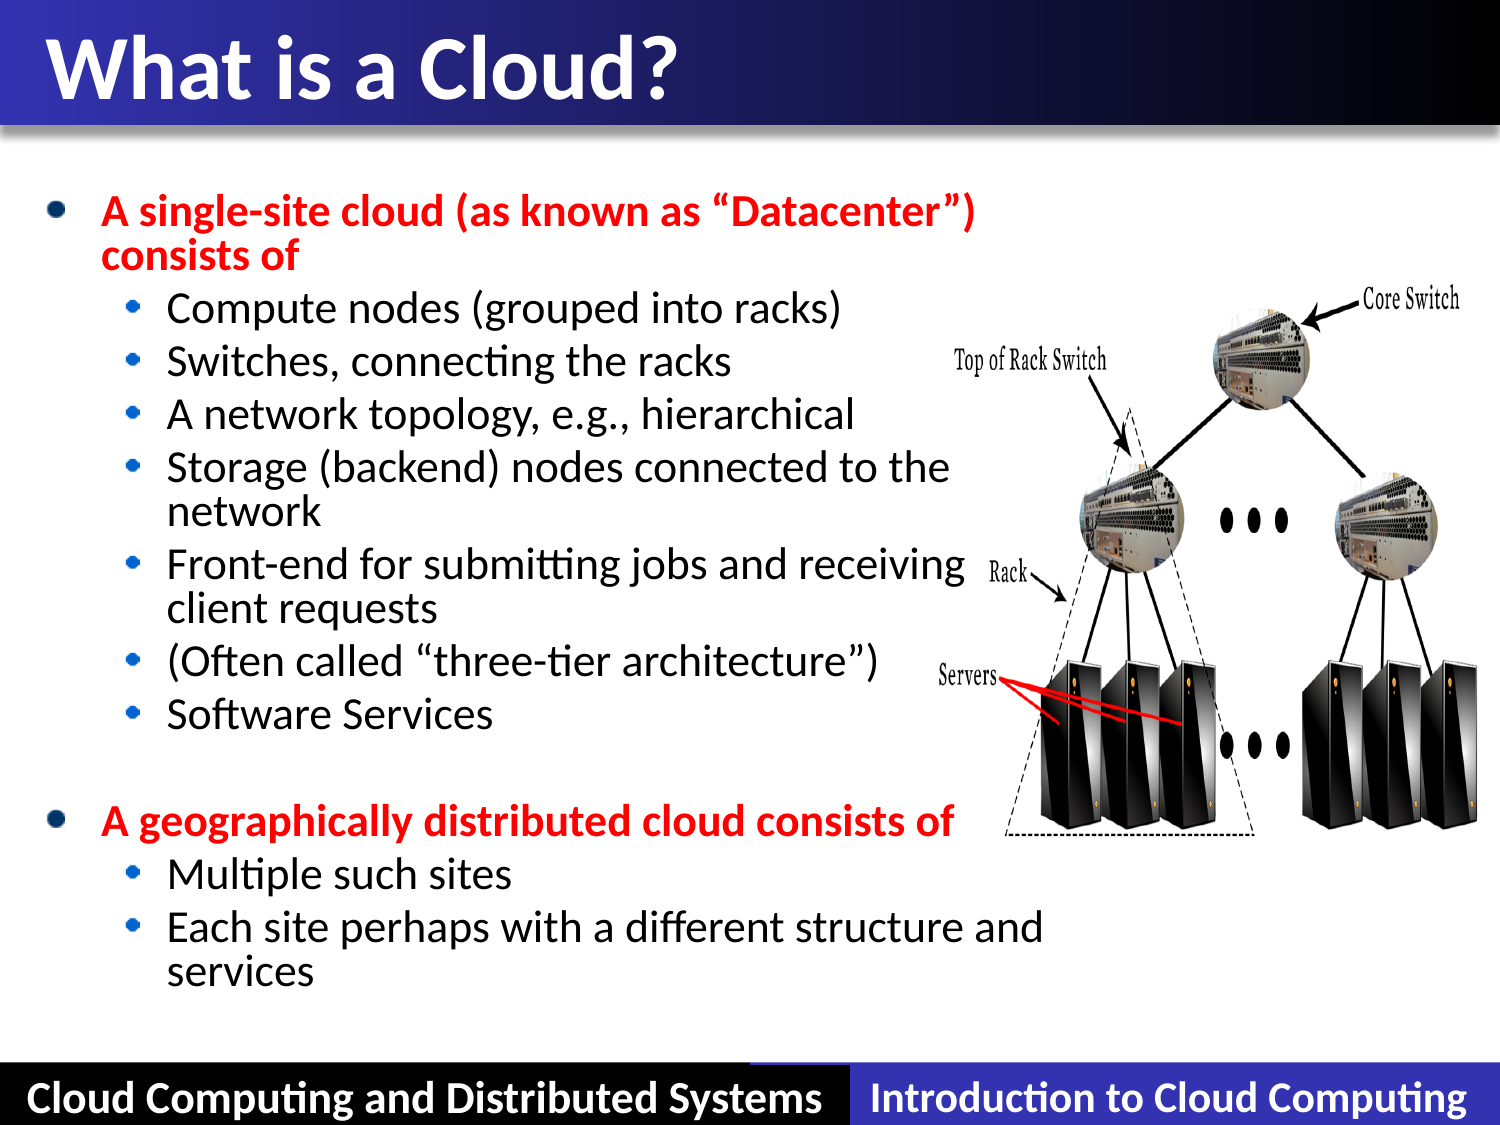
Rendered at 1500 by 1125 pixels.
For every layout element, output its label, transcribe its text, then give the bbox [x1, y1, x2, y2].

picture [119, 648, 140, 668]
text_box Introduction to Cloud Computing [854, 1065, 1500, 1125]
picture [119, 401, 140, 421]
list A single-site cloud (as known as “Datacenter”) consists of Compute nodes (grouped into racks) Switches, connecting the racks A network topology, e.g., hierarchical Storage (backend) nodes connected to the network Front-end for submitting jobs and receiving client requests (Often called “three-tier architecture”) Software Services A geographically distributed cloud consists of Multiple such sites Each site perhaps with a different structure and services [29, 183, 1067, 935]
text_box Cloud Computing and Distributed Systems [0, 1065, 850, 1125]
picture [44, 807, 65, 828]
picture [119, 860, 140, 881]
title What is a Cloud? [0, 0, 1463, 126]
picture [119, 551, 140, 571]
picture [119, 913, 140, 934]
picture [119, 348, 140, 368]
picture [44, 198, 65, 218]
picture [119, 701, 140, 721]
picture [119, 295, 140, 315]
picture [119, 454, 140, 474]
picture [930, 244, 1500, 882]
